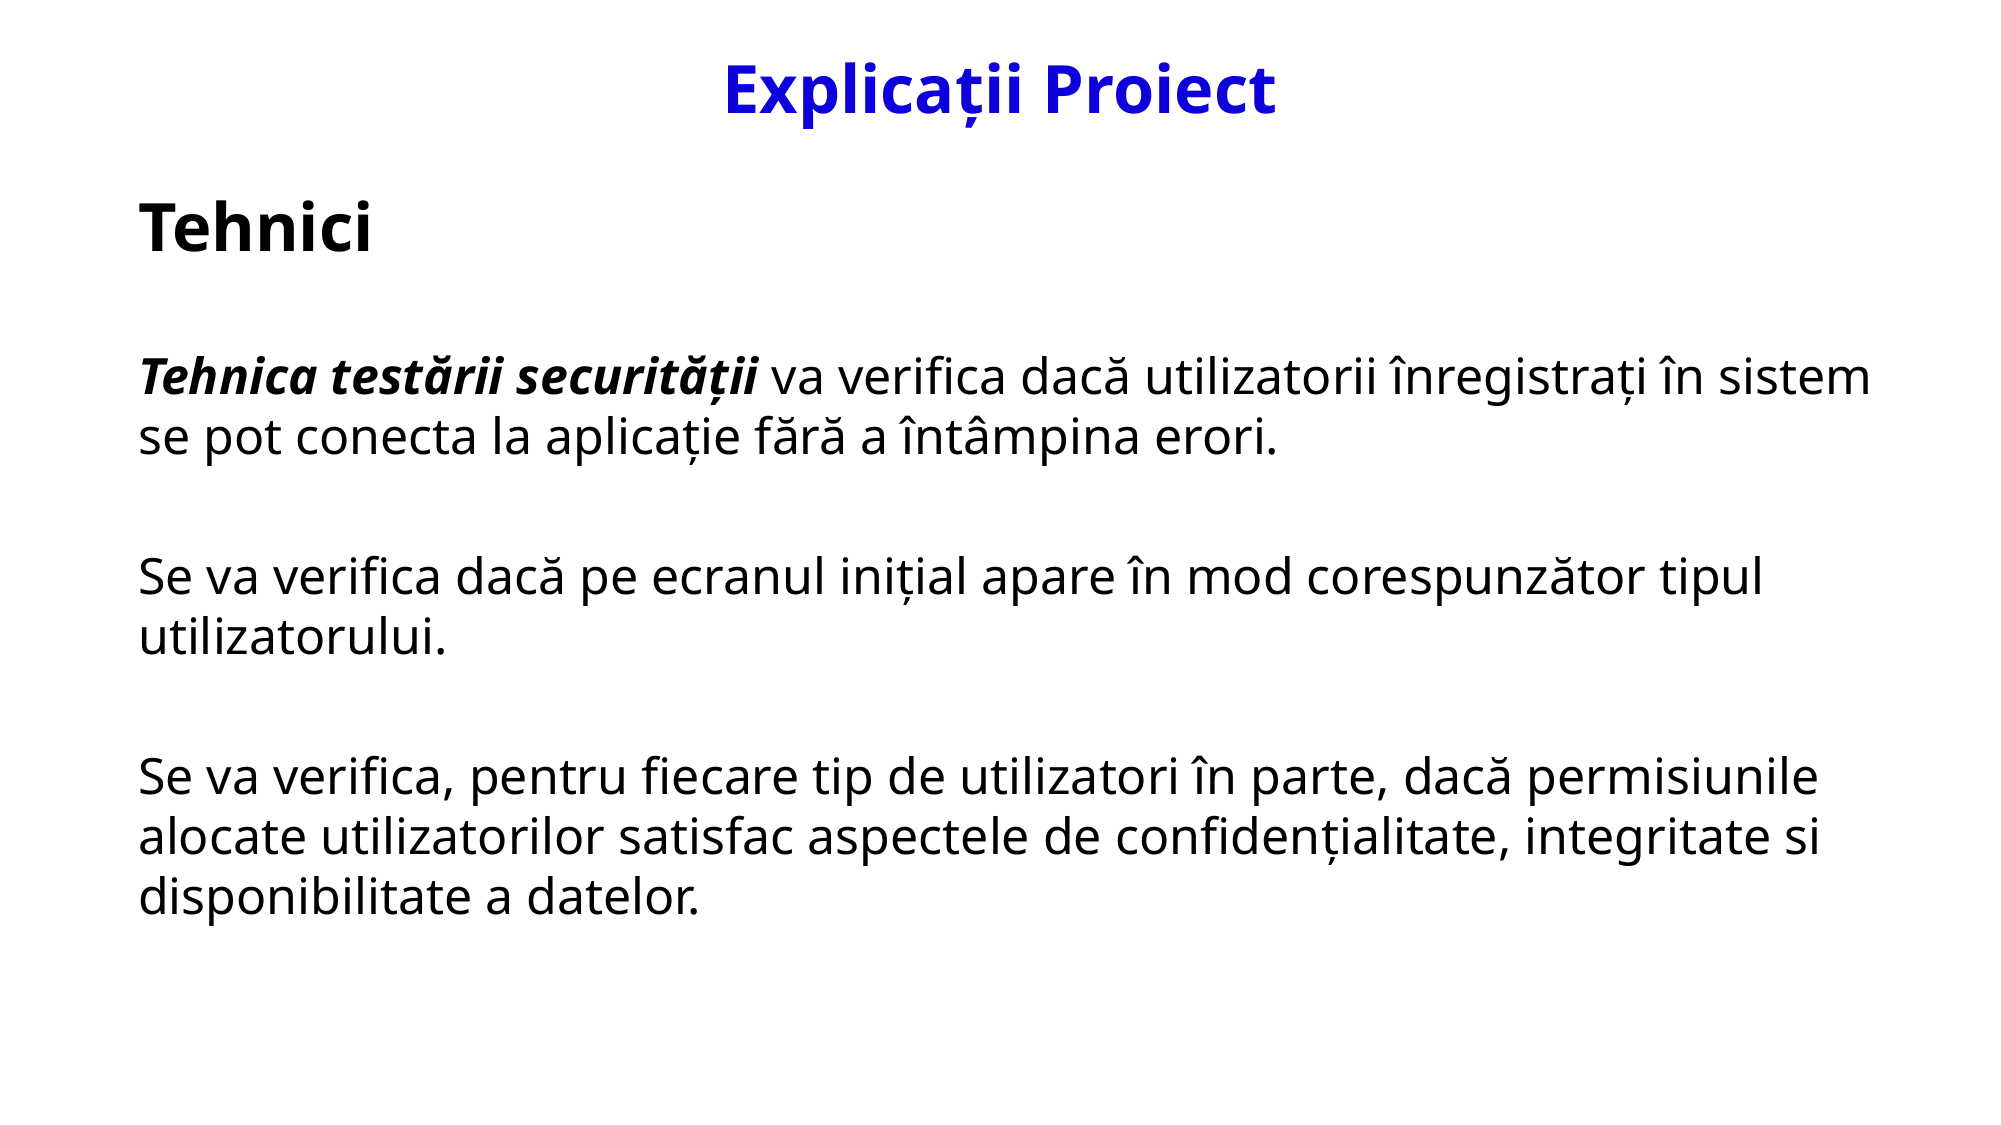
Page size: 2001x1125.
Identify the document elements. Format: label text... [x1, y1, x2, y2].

list Tehnici Tehnica testării securității va verifica dacă utilizatorii înregistrați în sistem se pot conecta la aplicație fără a întâmpina erori. Se va verifica dacă pe ecranul inițial apare în mod corespunzător tipul utilizatorului. Se va verifica, pentru fiecare tip de utilizatori în parte, dacă permisiunile alocate utilizatorilor satisfac aspectele de confidențialitate, integritate si disponibilitate a datelor. [123, 176, 1915, 1019]
title Explicații Proiect [150, 24, 1850, 148]
